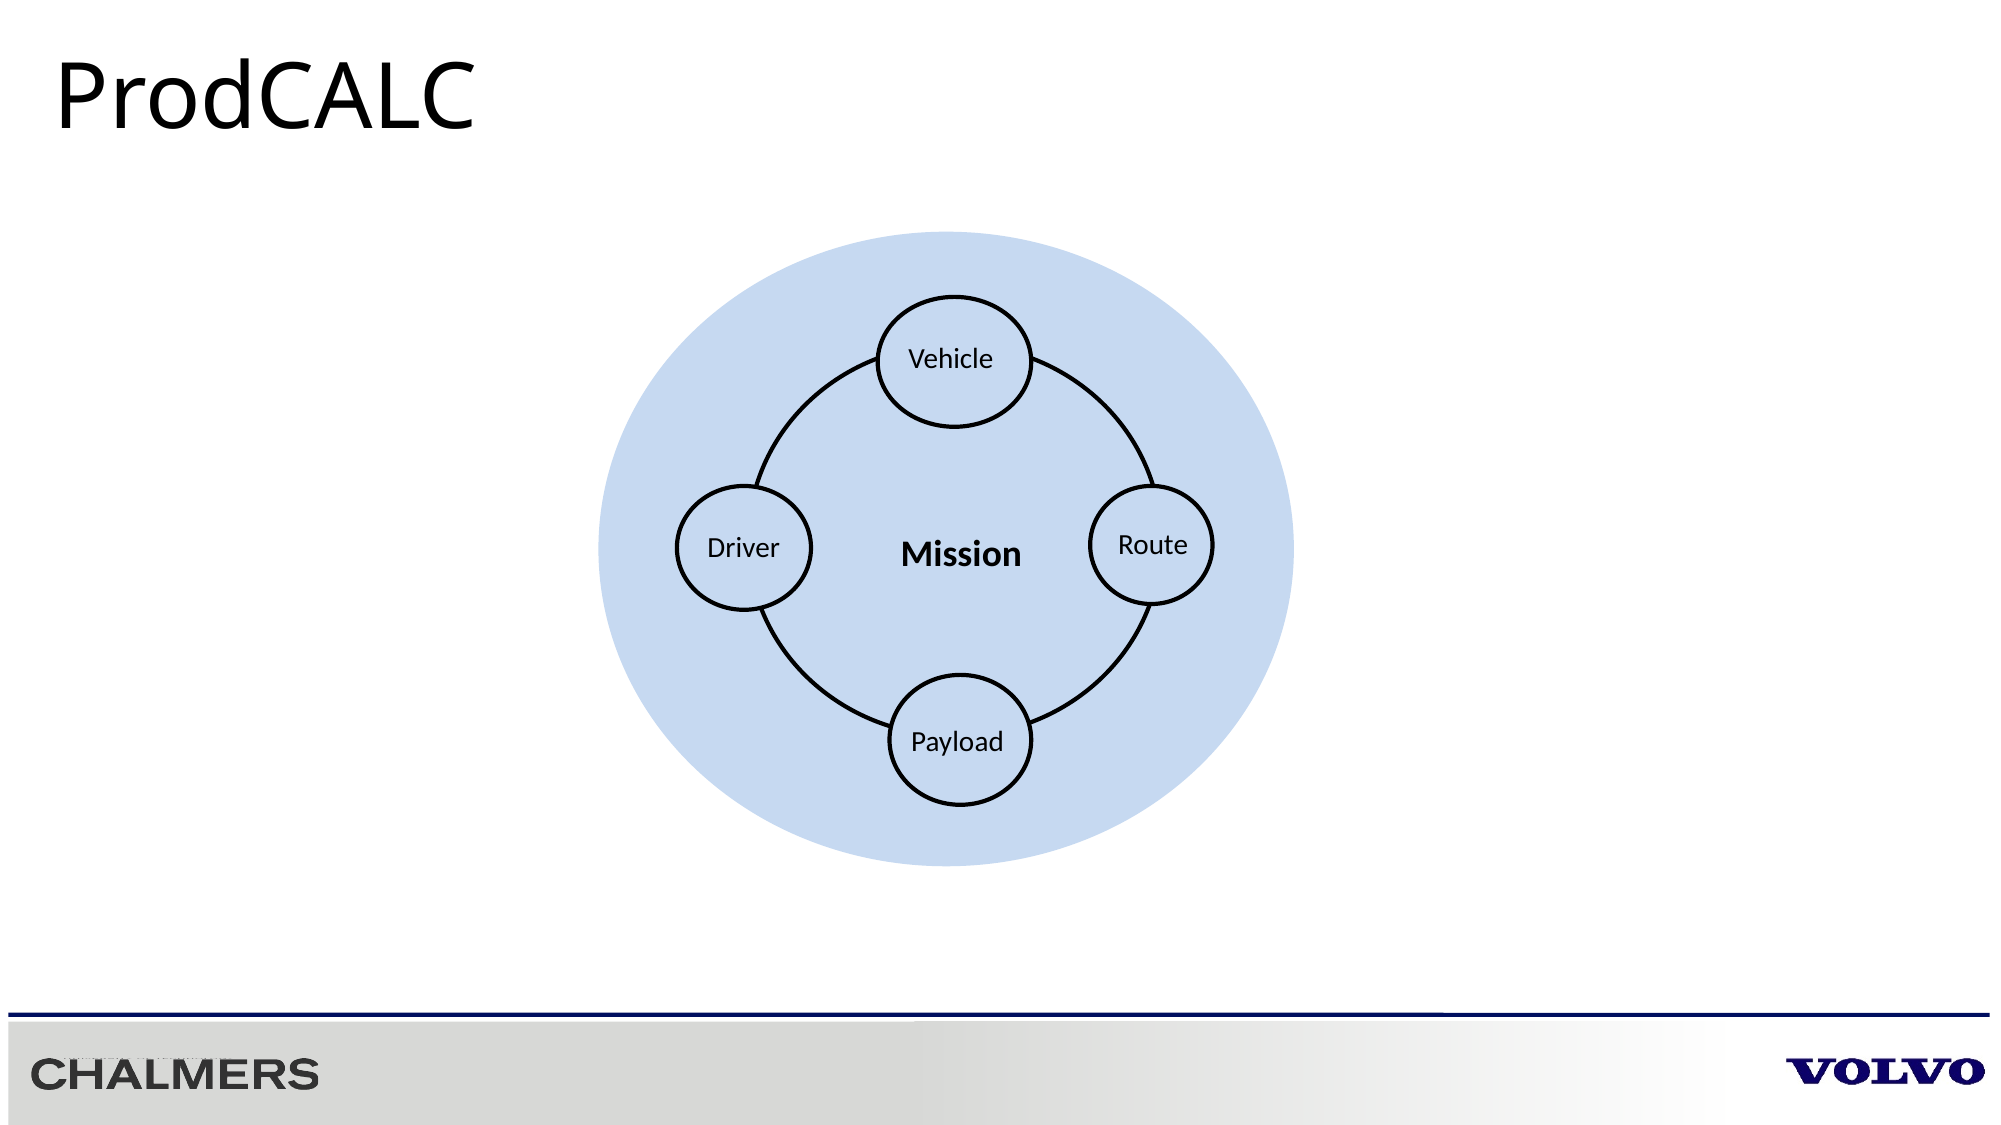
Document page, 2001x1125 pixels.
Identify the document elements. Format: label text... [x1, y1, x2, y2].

text_box ProdCALC [38, 42, 1764, 260]
picture [1780, 1055, 1988, 1085]
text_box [598, 231, 1295, 867]
picture [31, 1058, 319, 1092]
